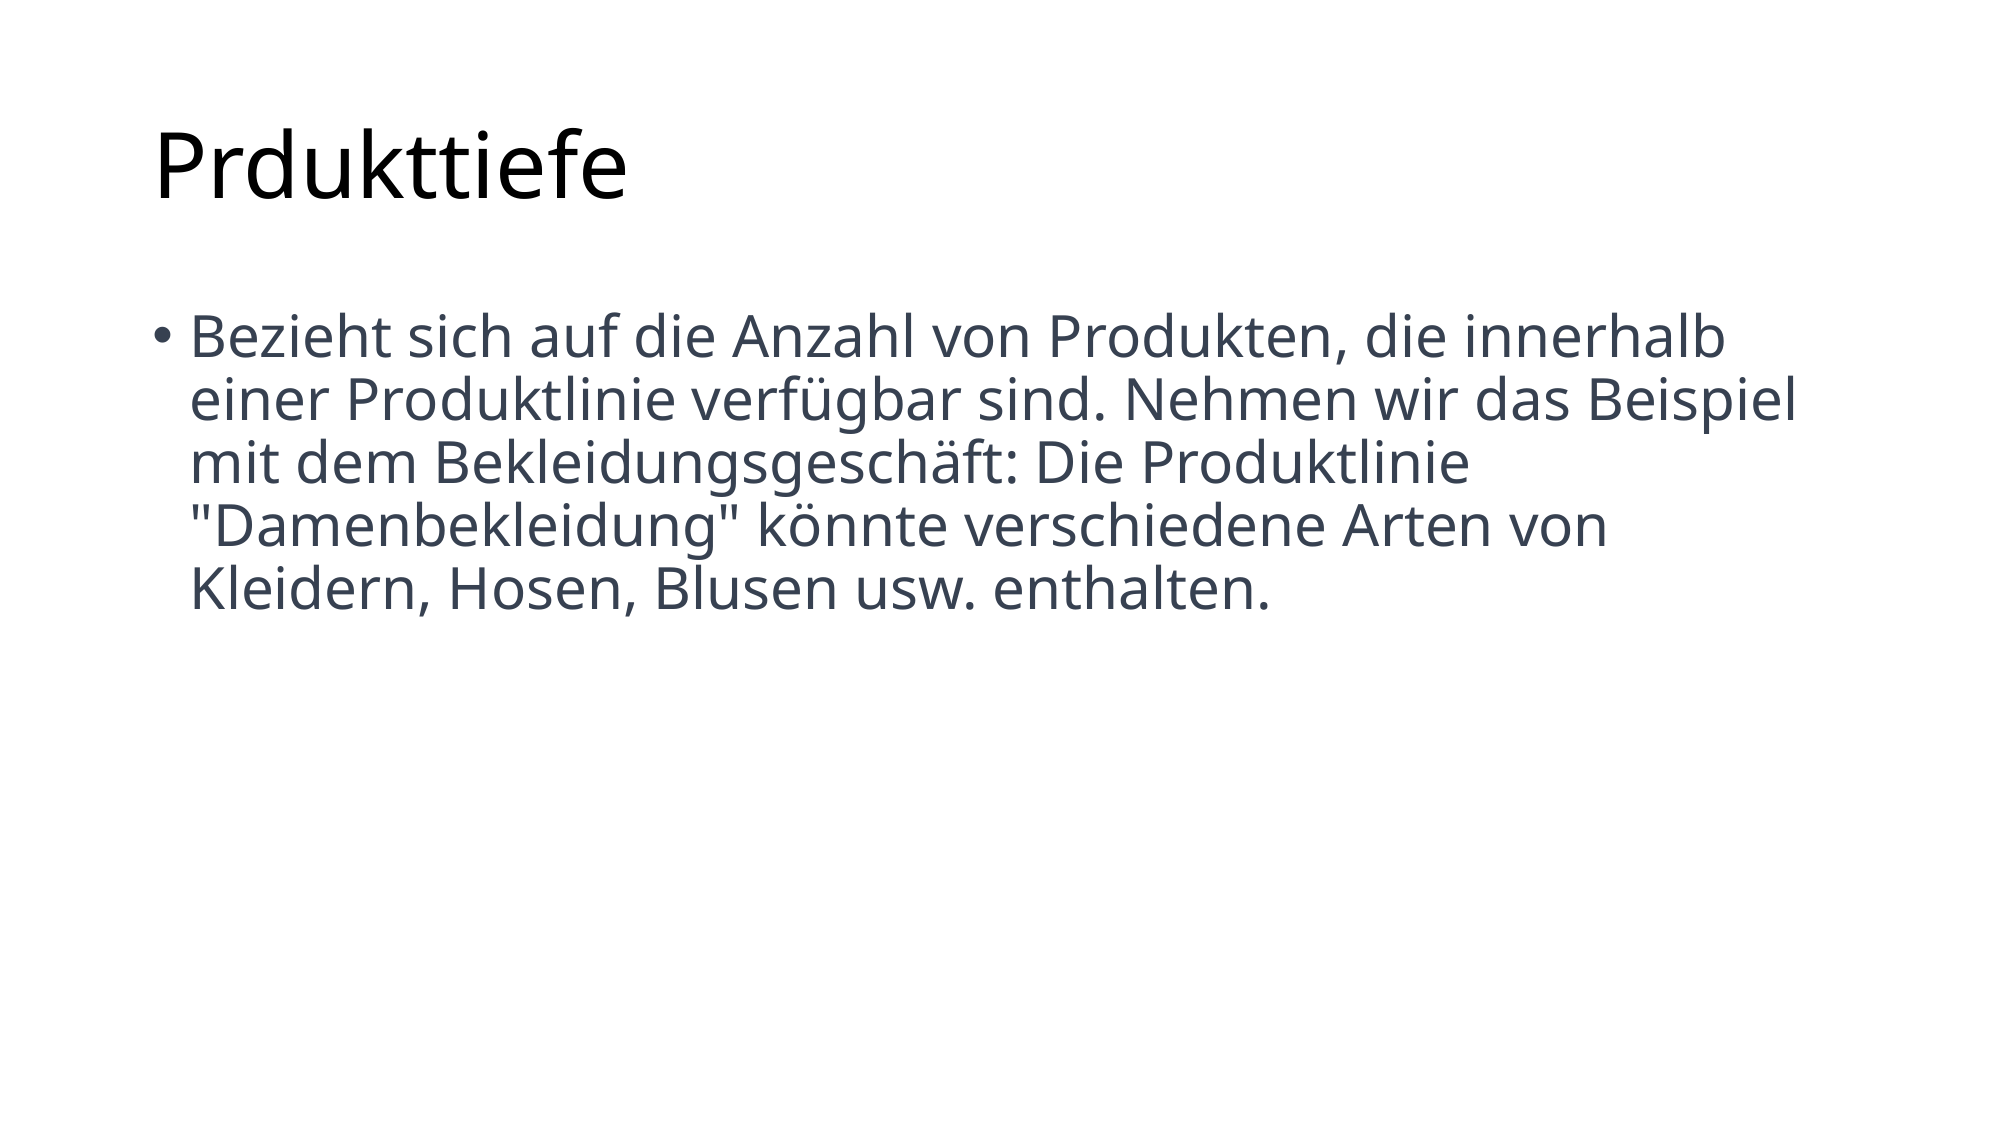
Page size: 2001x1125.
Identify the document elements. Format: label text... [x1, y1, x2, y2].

title Prdukttiefe [137, 59, 1863, 278]
list Bezieht sich auf die Anzahl von Produkten, die innerhalb einer Produktlinie verfügbar sind. Nehmen wir das Beispiel mit dem Bekleidungsgeschäft: Die Produktlinie "Damenbekleidung" könnte verschiedene Arten von Kleidern, Hosen, Blusen usw. enthalten. [137, 299, 1863, 1014]
